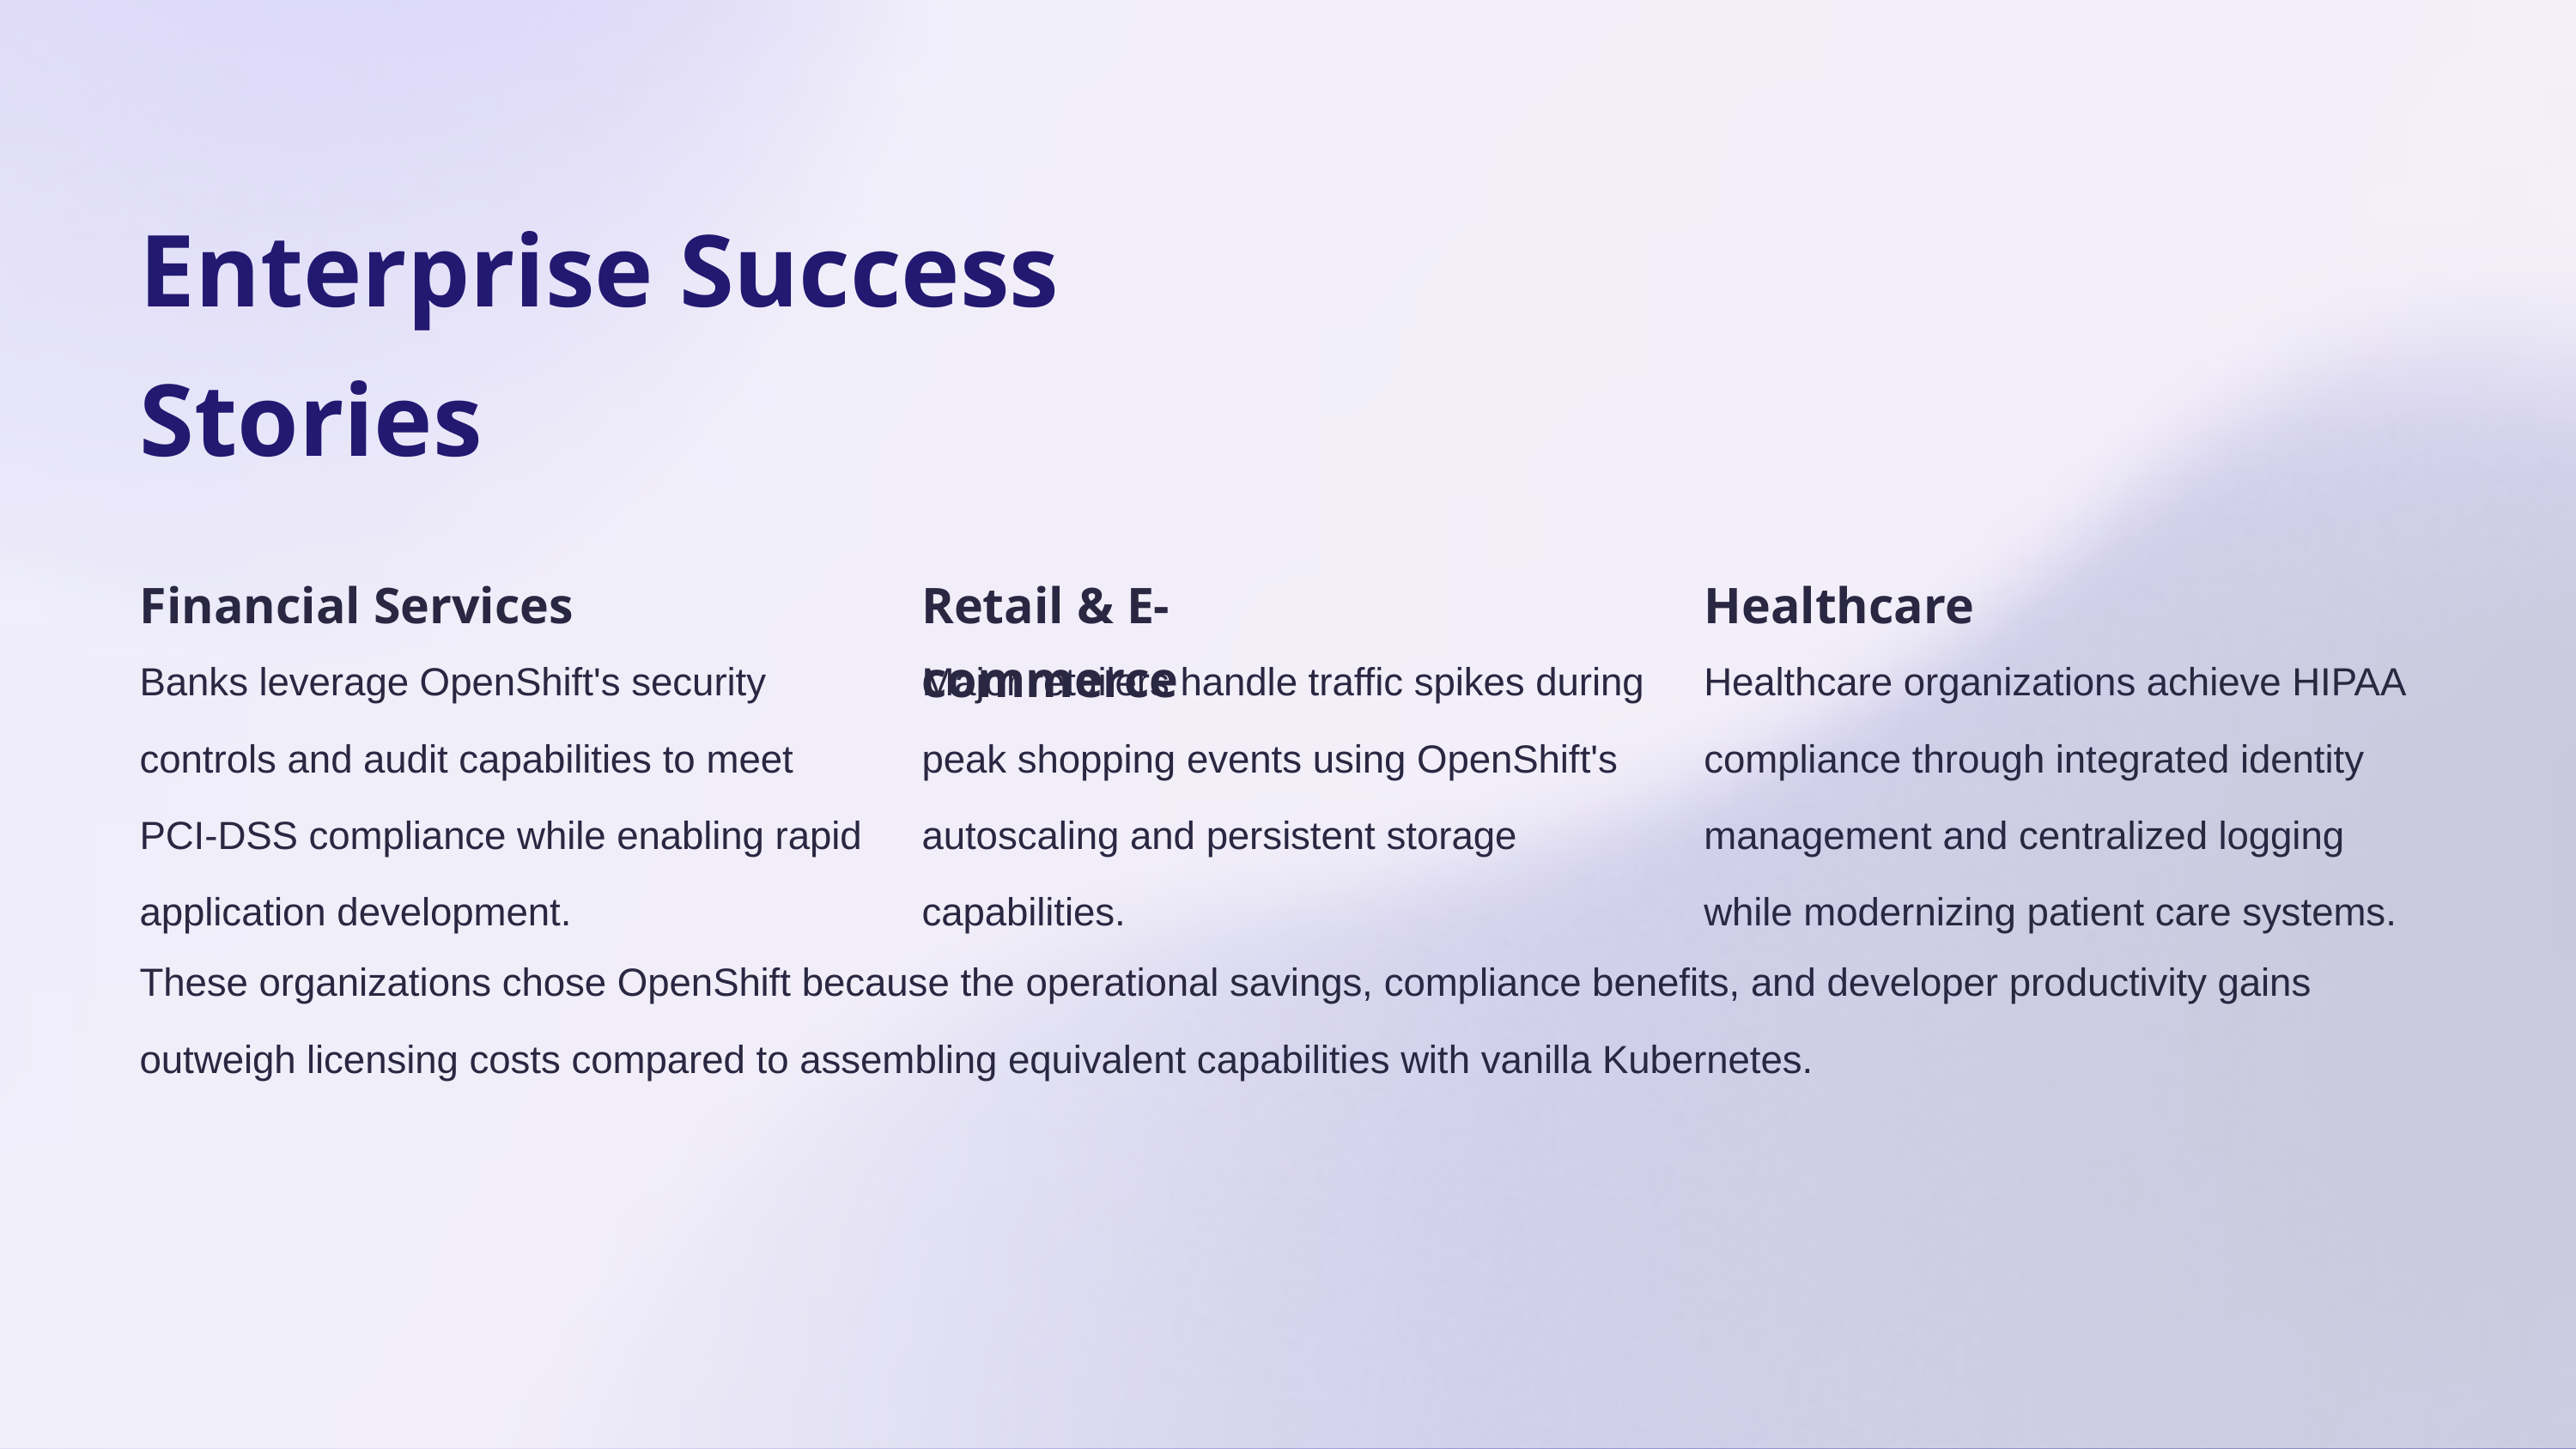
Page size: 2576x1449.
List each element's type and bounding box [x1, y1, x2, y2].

text_box [0, 0, 2576, 1449]
